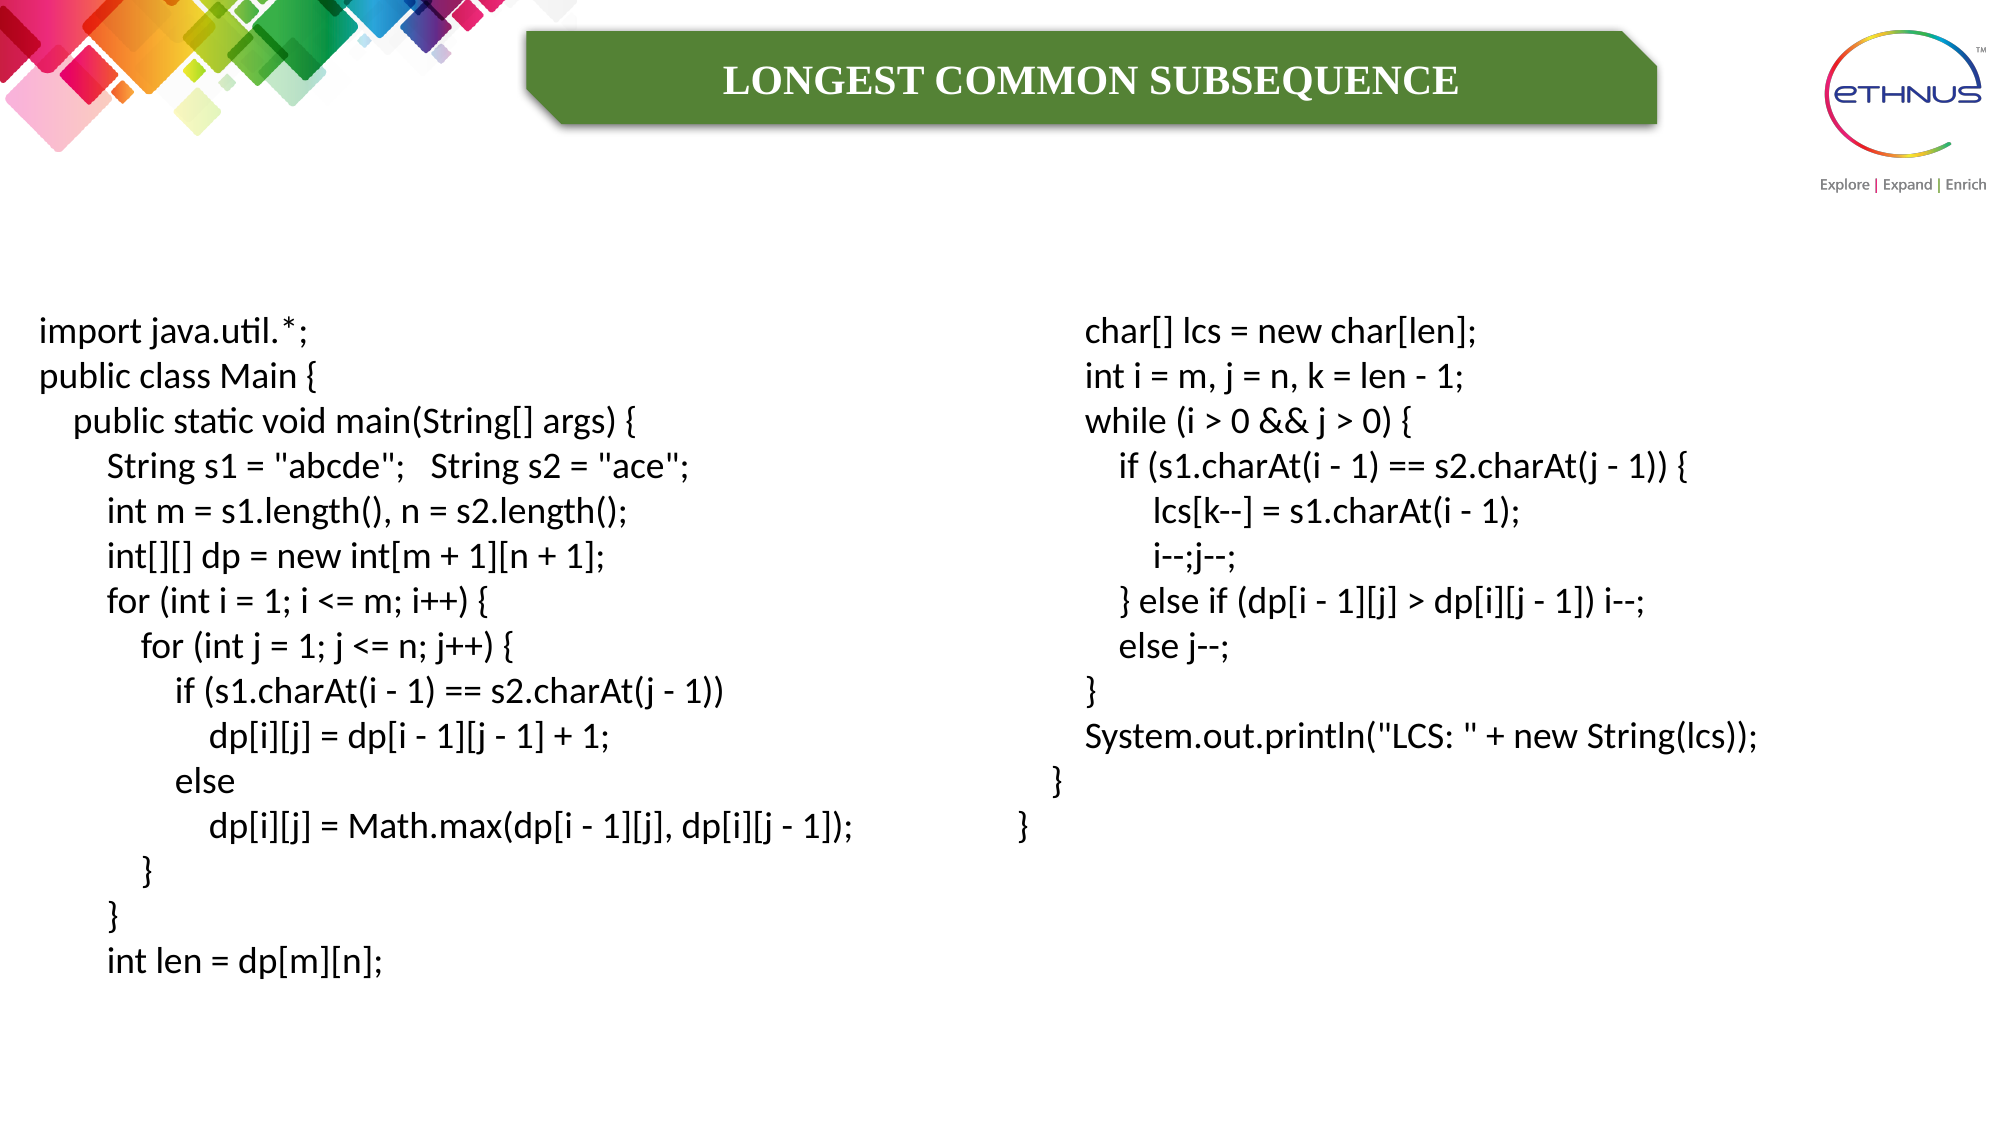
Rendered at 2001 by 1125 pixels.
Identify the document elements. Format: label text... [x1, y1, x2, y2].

text_box LONGEST COMMON SUBSEQUENCE [578, 31, 1658, 125]
text_box import java.util.*; public class Main { public static void main(String[] args) { String s1 = "abcde"; String s2 = "ace"; int m = s1.length(), n = s2.length(); int[][] dp = new int[m + 1][n + 1]; for (int i = 1; i <= m; i++) { for (int j = 1; j <= n; j++) { if (s1.charAt(i - 1) == s2.charAt(j - 1)) dp[i][j] = dp[i - 1][j - 1] + 1; else dp[i][j] = Math.max(dp[i - 1][j], dp[i][j - 1]); } } int len = dp[m][n]; char[] lcs = new char[len]; int i = m, j = n, k = len - 1; while (i > 0 && j > 0) { if (s1.charAt(i - 1) == s2.charAt(j - 1)) { lcs[k--] = s1.charAt(i - 1); i--;j--; } else if (dp[i - 1][j] > dp[i][j - 1]) i--; else j--; } System.out.println("LCS: " + new String(lcs)); } } [24, 299, 1986, 999]
picture [1821, 30, 1986, 193]
picture [0, 0, 578, 153]
